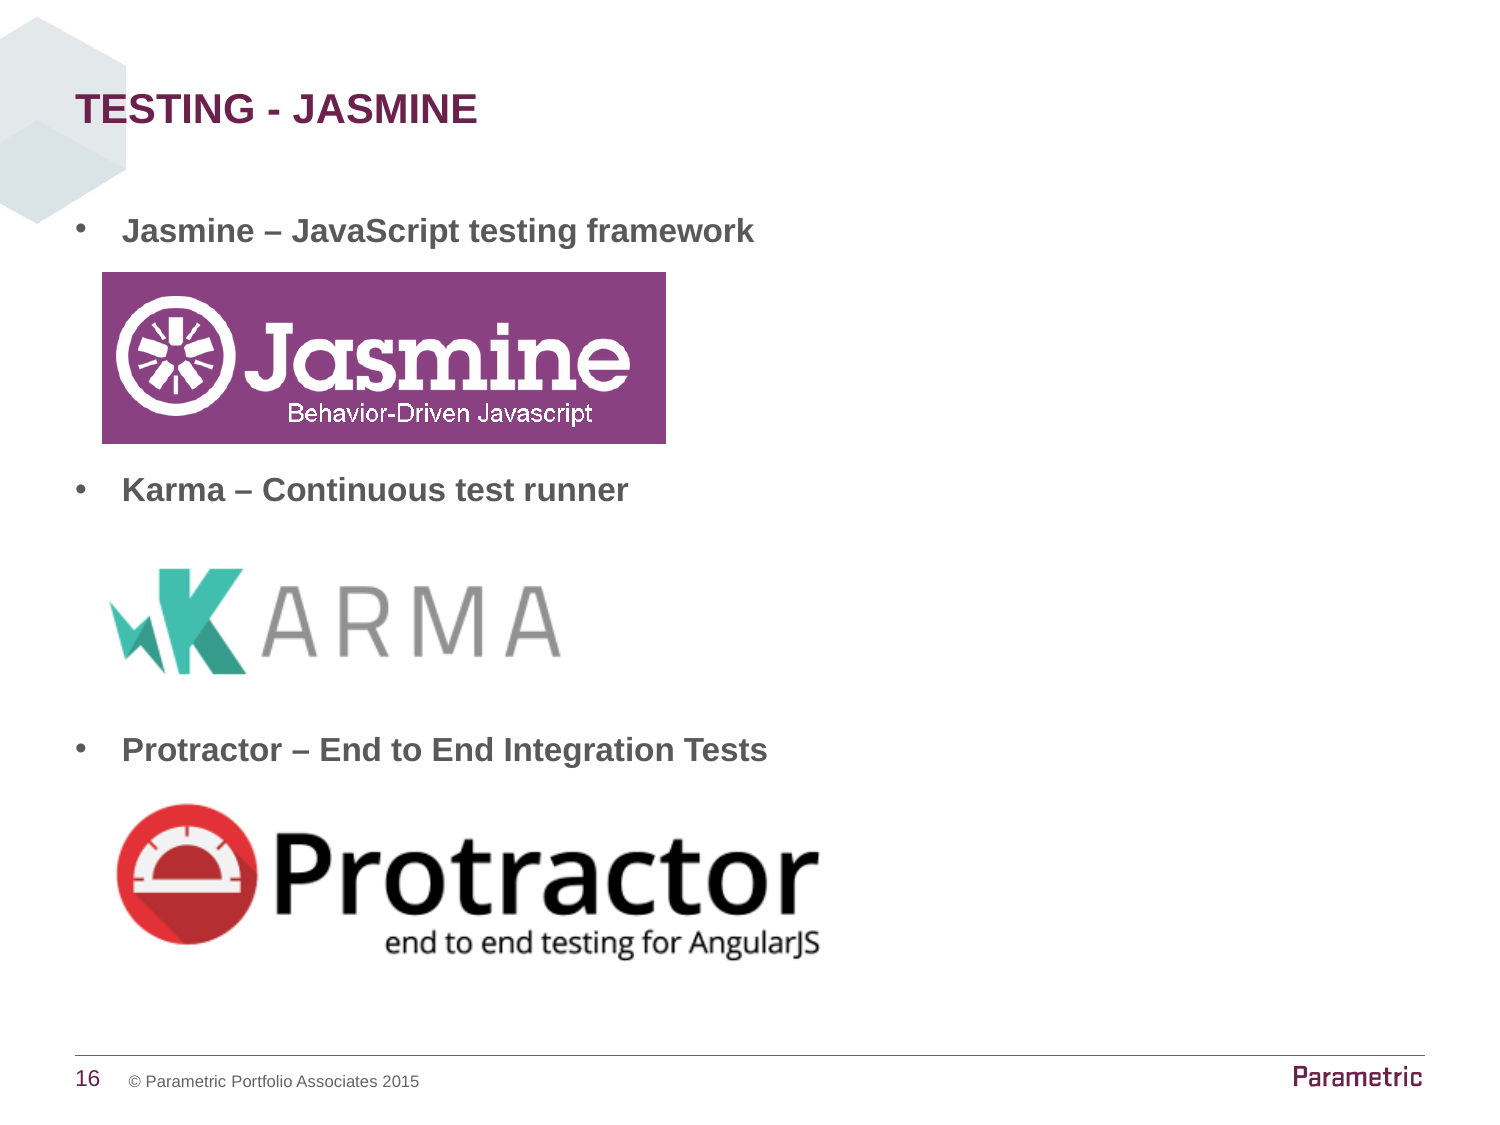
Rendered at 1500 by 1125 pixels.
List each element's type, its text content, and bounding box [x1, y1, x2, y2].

title Testing - jasmine [75, 14, 1425, 132]
picture [102, 785, 850, 974]
list Jasmine – JavaScript testing framework Karma – Continuous test runner Protractor – End to End Integration Tests [75, 208, 1425, 921]
picture [102, 272, 666, 444]
picture [0, 16, 965, 741]
picture [102, 554, 593, 687]
picture [1293, 1065, 1422, 1087]
